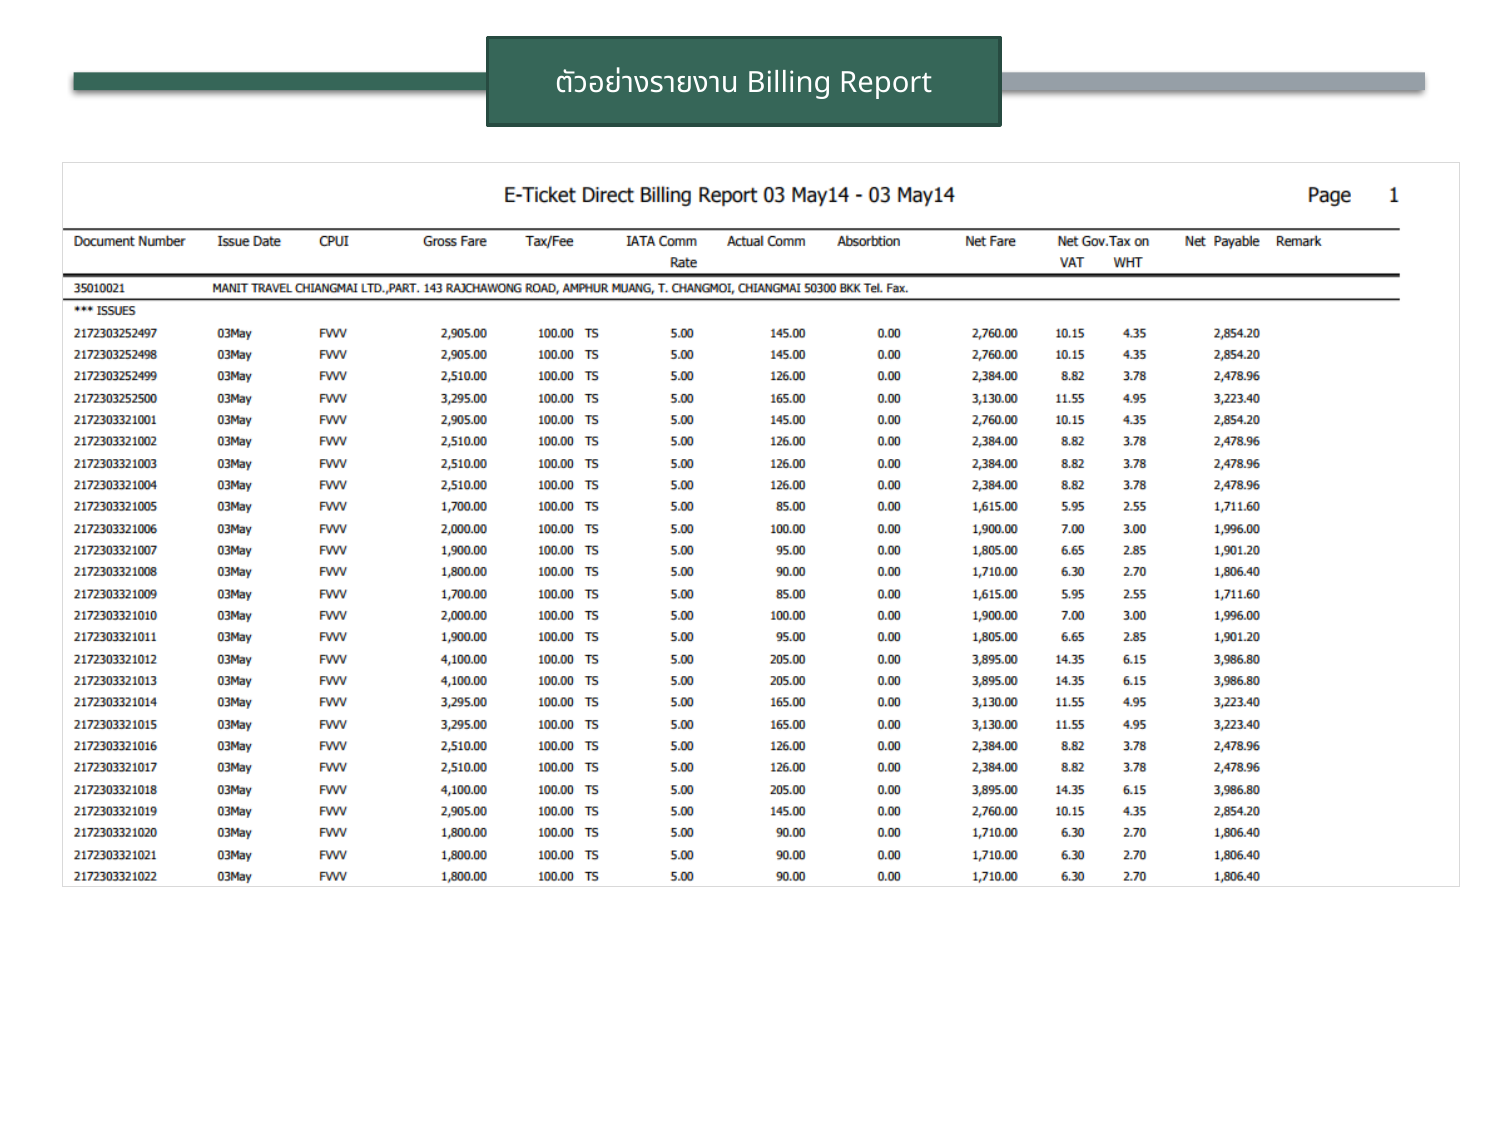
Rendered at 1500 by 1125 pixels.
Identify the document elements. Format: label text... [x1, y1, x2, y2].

text_box ตัวอย่างรายงาน Billing Report [486, 36, 1002, 127]
picture [61, 161, 1461, 887]
